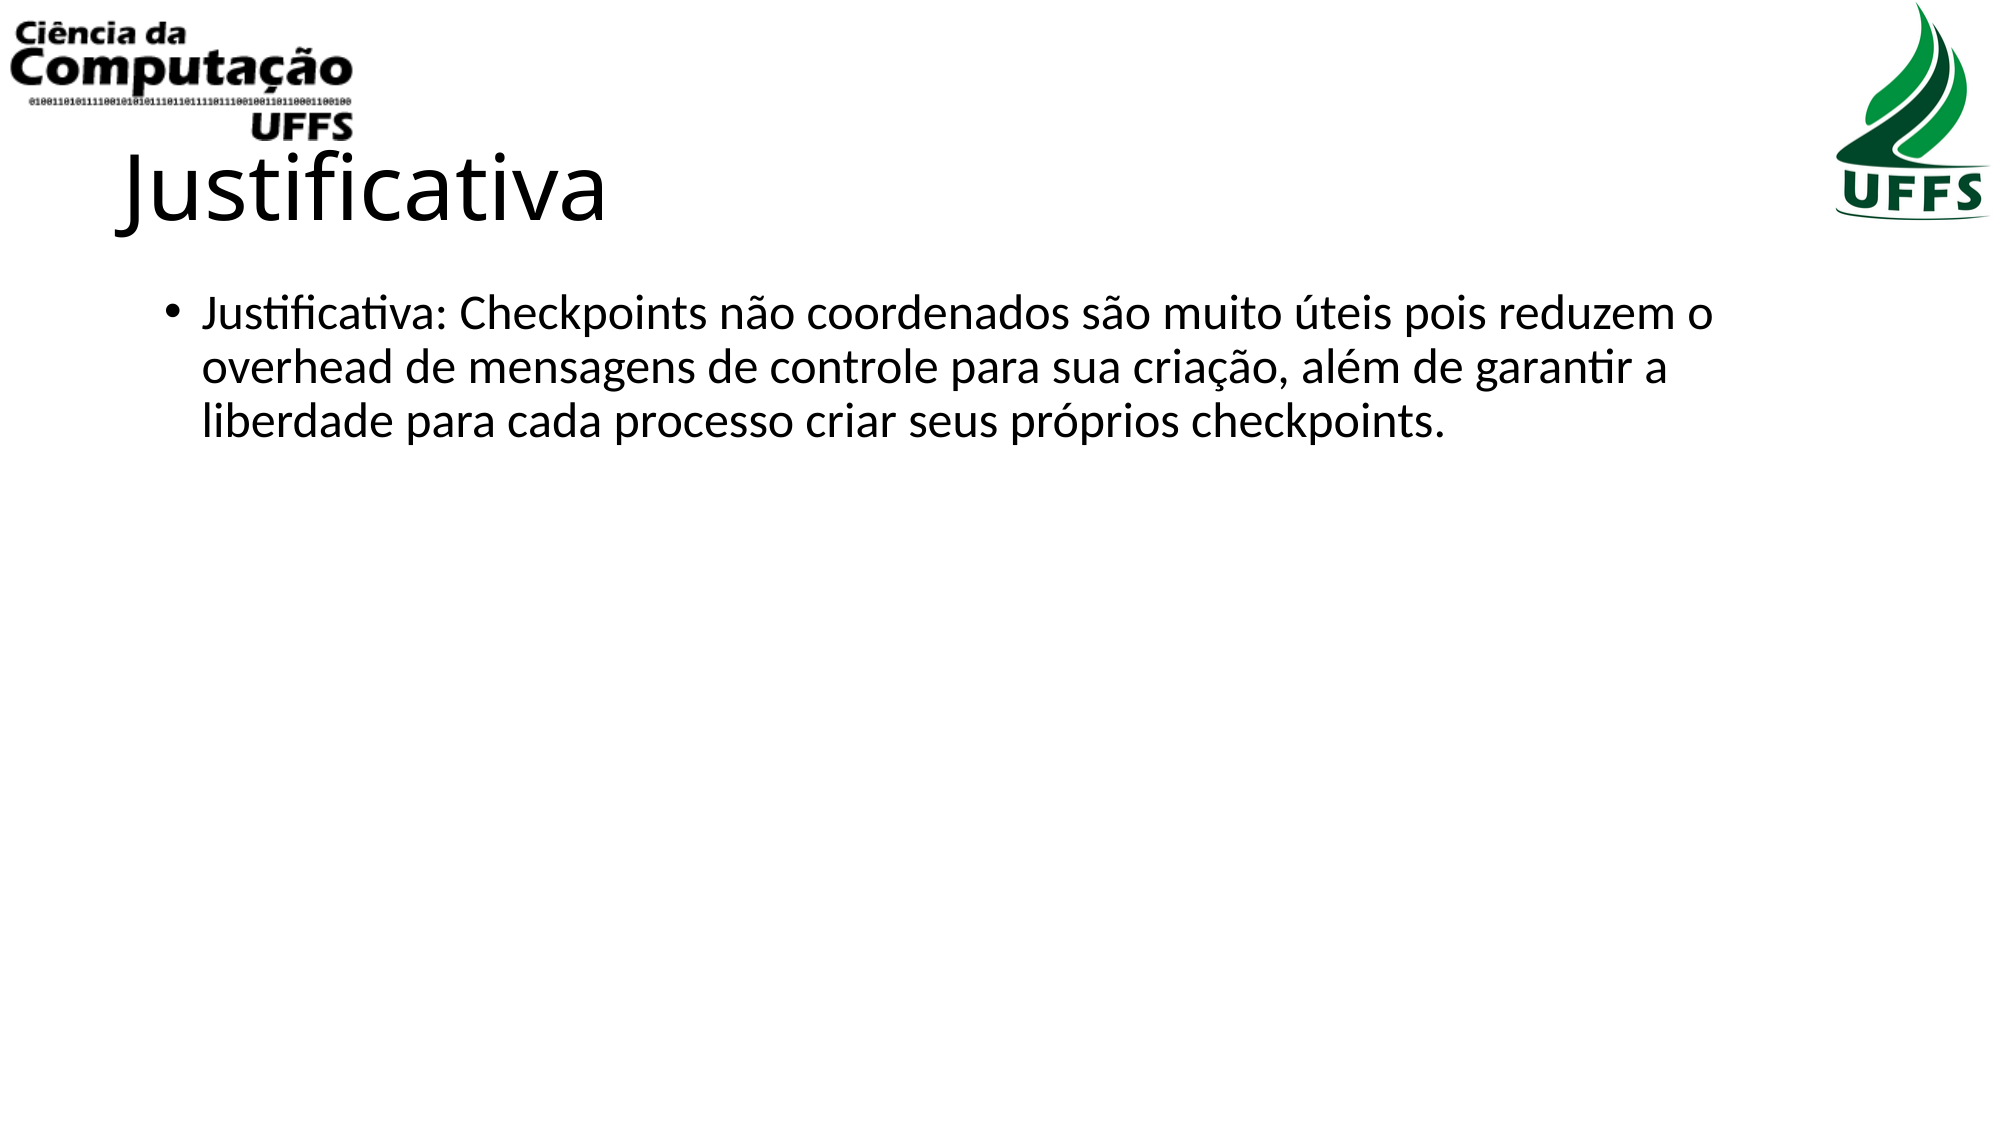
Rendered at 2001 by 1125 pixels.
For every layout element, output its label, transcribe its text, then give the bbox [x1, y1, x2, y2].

list Justificativa: Checkpoints não coordenados são muito úteis pois reduzem o overhead de mensagens de controle para sua criação, além de garantir a liberdade para cada processo criar seus próprios checkpoints. [149, 278, 1875, 1125]
picture [9, 0, 356, 141]
picture [1832, 0, 2000, 226]
title Justificativa [107, 82, 1833, 300]
